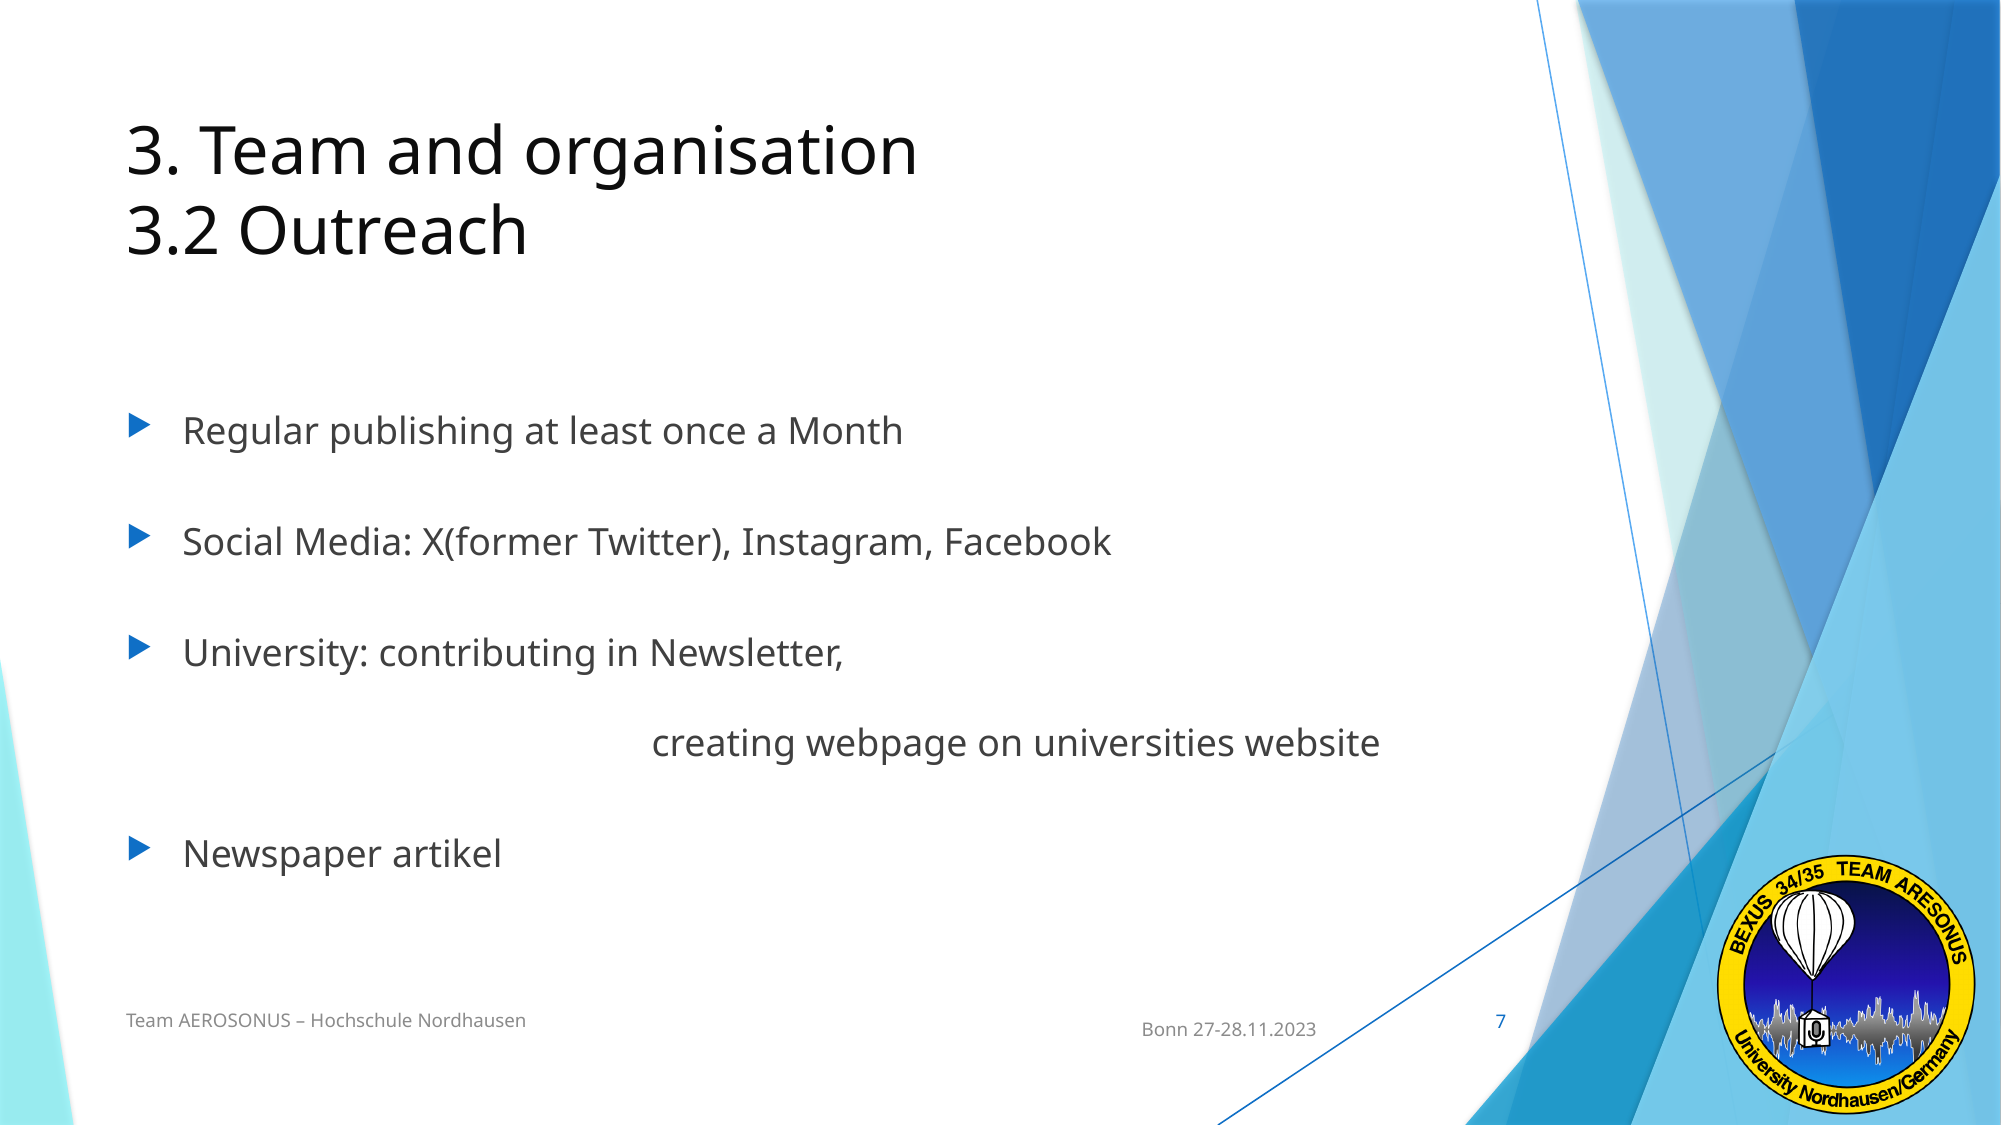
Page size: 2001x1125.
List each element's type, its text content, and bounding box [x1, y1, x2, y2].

list Regular publishing at least once a Month Social Media: X(former Twitter), Instagram, Facebook University: contributing in Newsletter, creating webpage on universities website Newspaper artikel [111, 354, 1522, 992]
slide_number 7 [1409, 991, 1522, 1051]
footer Team AEROSONUS – Hochschule Nordhausen [111, 991, 1145, 1051]
picture [1655, 849, 2001, 1120]
title 3. Team and organisation 3.2 Outreach [111, 99, 1522, 317]
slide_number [1145, 1006, 1332, 1051]
